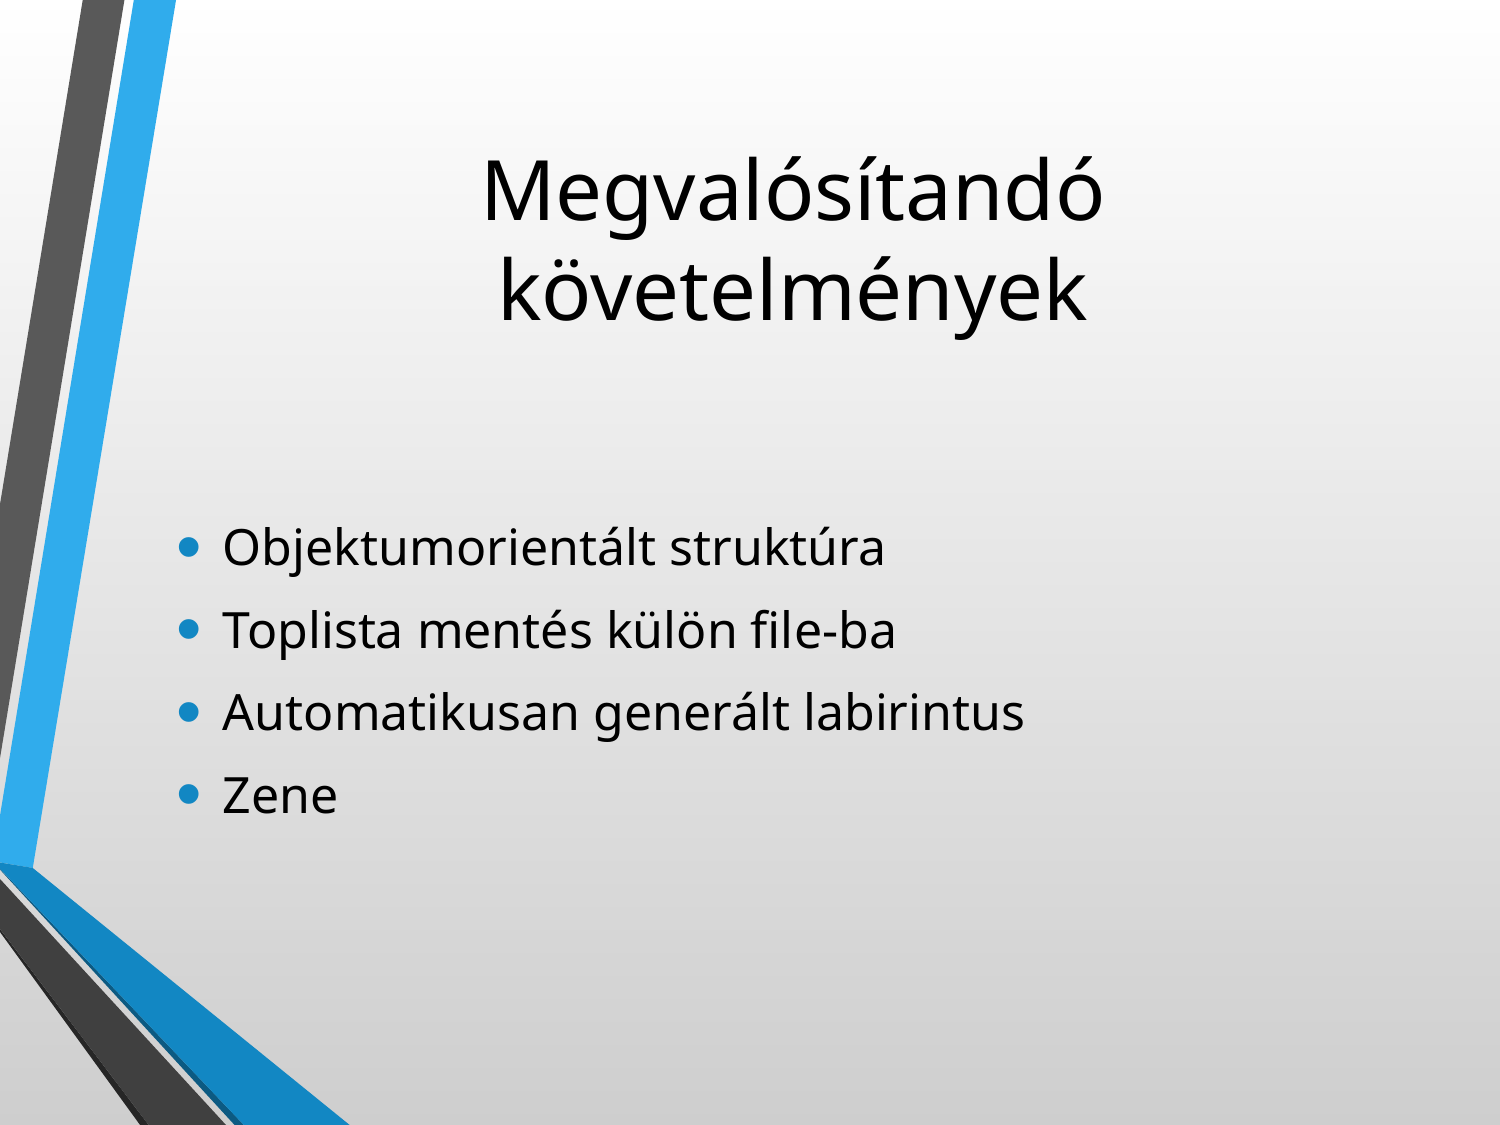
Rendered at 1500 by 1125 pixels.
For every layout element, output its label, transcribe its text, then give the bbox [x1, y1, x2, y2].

title Megvalósítandó követelmények [161, 75, 1425, 400]
list Objektumorientált struktúra Toplista mentés külön file-ba Automatikusan generált labirintus Zene [161, 437, 1425, 985]
